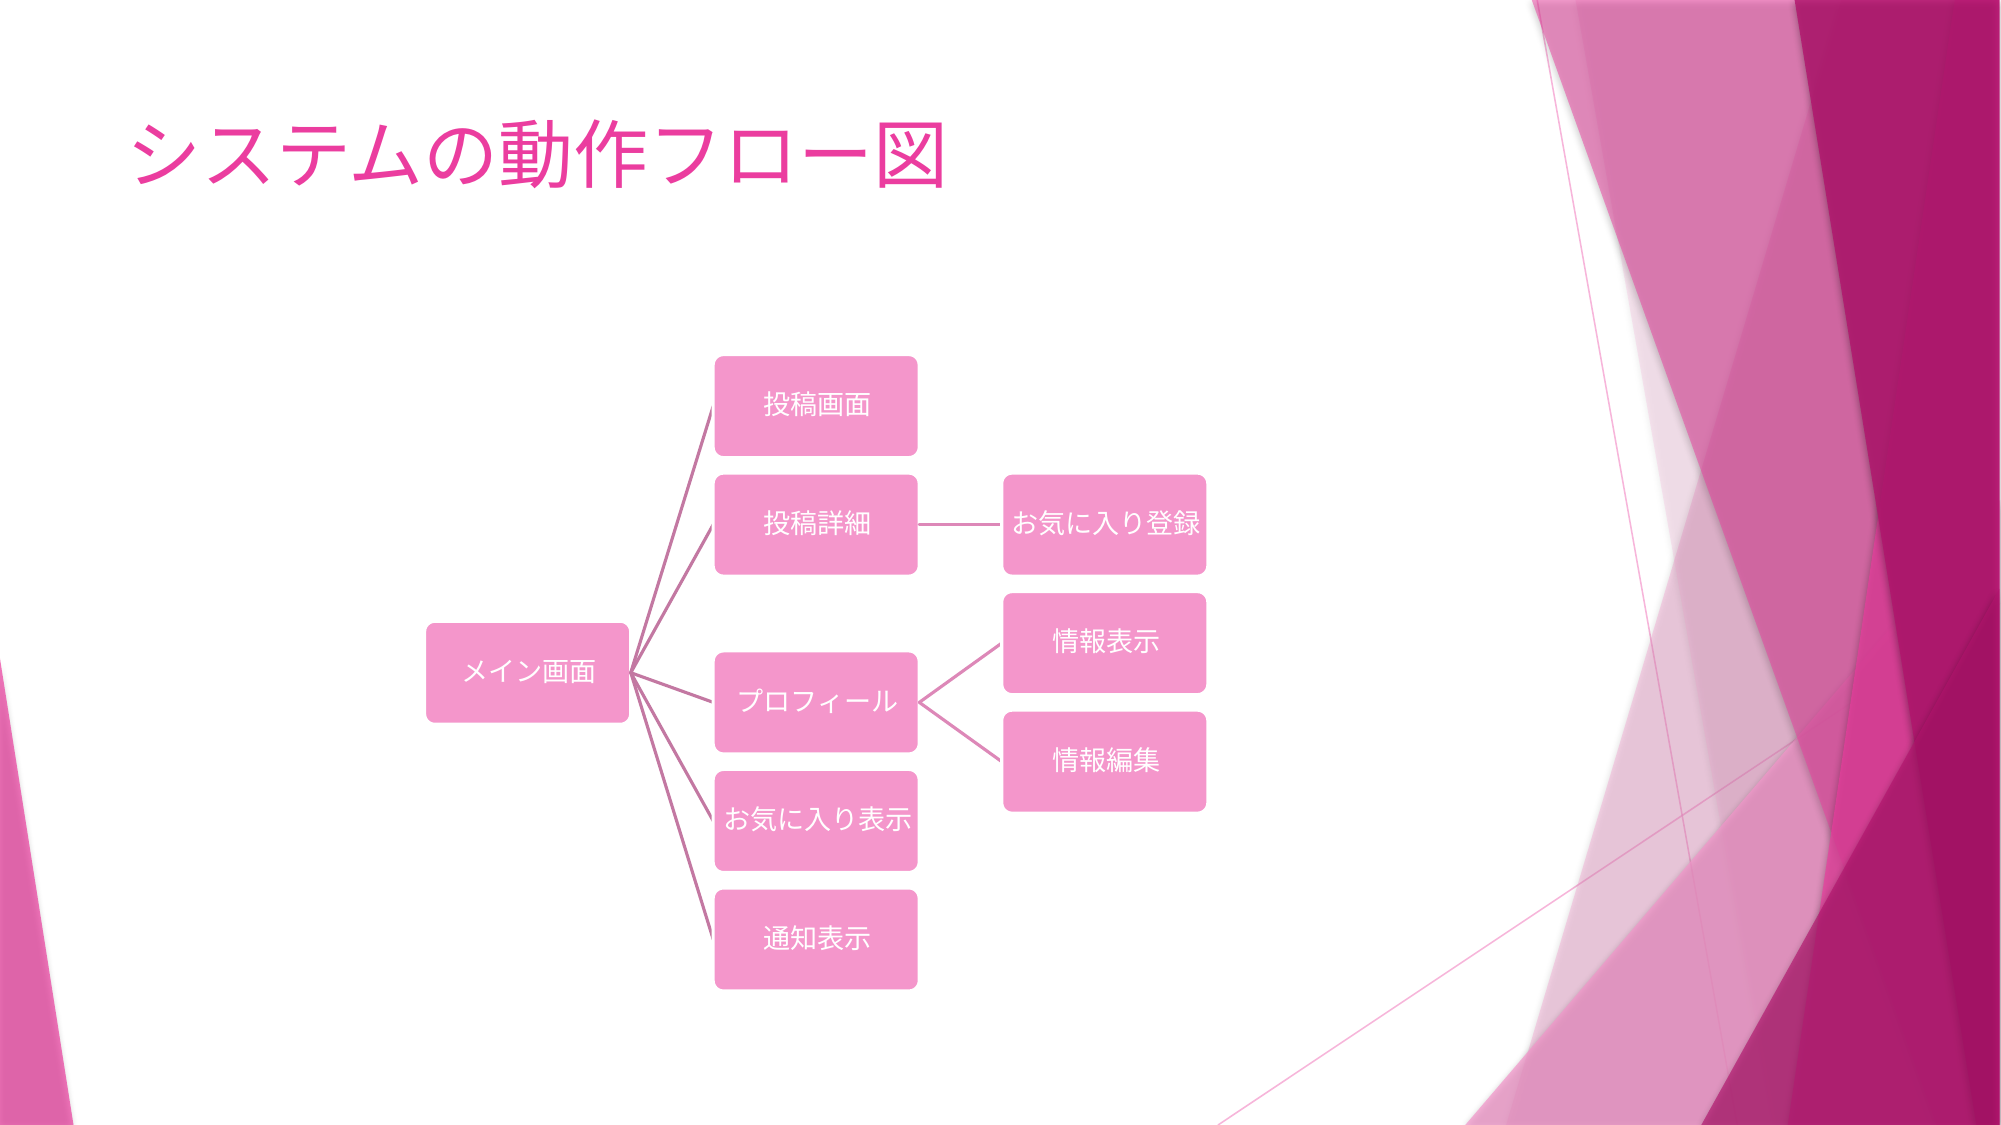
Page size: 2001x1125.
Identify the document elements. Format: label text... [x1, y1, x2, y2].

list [110, 353, 1522, 992]
title システムの動作フロー図 [111, 99, 1522, 317]
